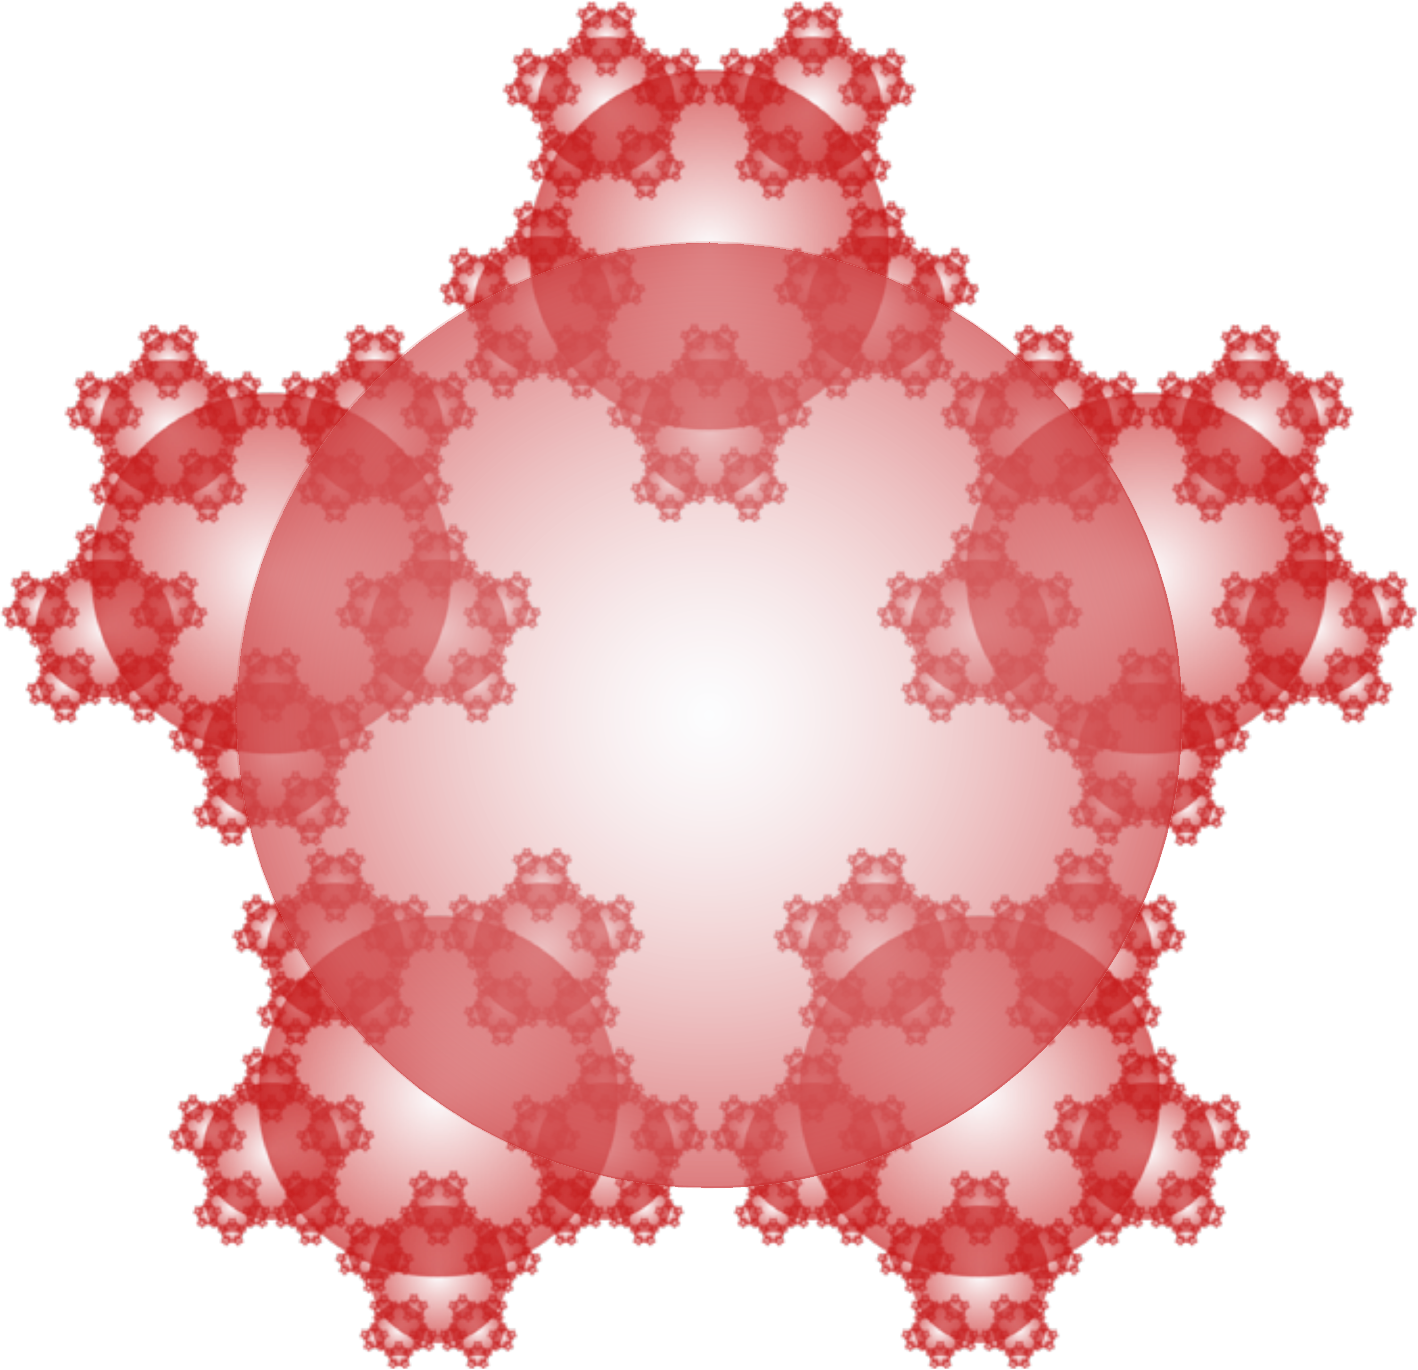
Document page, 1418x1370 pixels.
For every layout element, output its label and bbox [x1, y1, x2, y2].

picture [169, 848, 708, 1369]
picture [710, 848, 1250, 1369]
picture [440, 2, 979, 324]
text_box [235, 241, 1183, 1189]
picture [979, 325, 1417, 846]
picture [2, 325, 438, 846]
